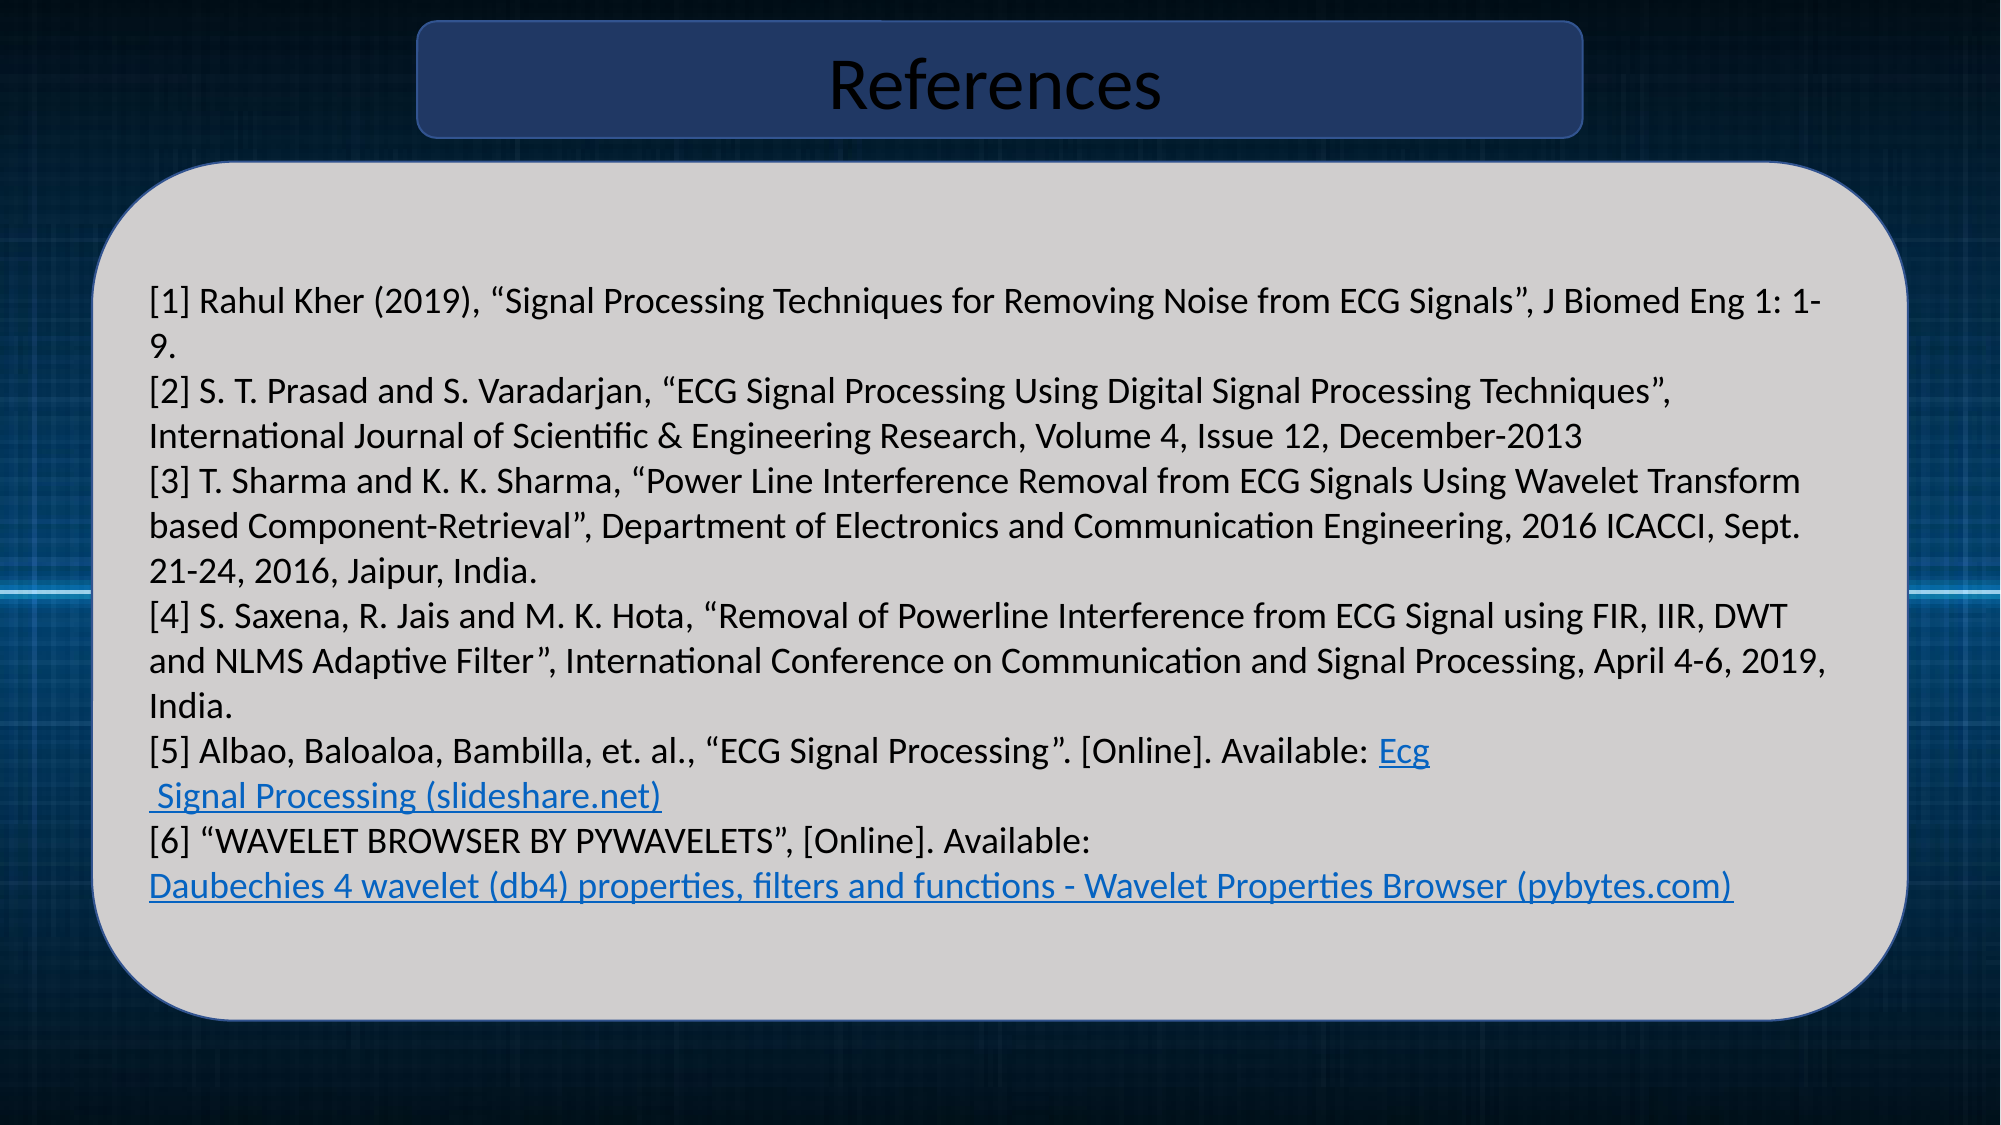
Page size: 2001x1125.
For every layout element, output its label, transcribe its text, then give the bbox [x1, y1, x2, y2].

text_box References [416, 20, 1584, 139]
text_box [1] Rahul Kher (2019), “Signal Processing Techniques for Removing Noise from ECG Signals”, J Biomed Eng 1: 1-9. [2] S. T. Prasad and S. Varadarjan, “ECG Signal Processing Using Digital Signal Processing Techniques”, International Journal of Scientific & Engineering Research, Volume 4, Issue 12, December-2013 [3] T. Sharma and K. K. Sharma, “Power Line Interference Removal from ECG Signals Using Wavelet Transform based Component-Retrieval”, Department of Electronics and Communication Engineering, 2016 ICACCI, Sept. 21-24, 2016, Jaipur, India. [4] S. Saxena, R. Jais and M. K. Hota, “Removal of Powerline Interference from ECG Signal using FIR, IIR, DWT and NLMS Adaptive Filter”, International Conference on Communication and Signal Processing, April 4-6, 2019, India. [5] Albao, Baloaloa, Bambilla, et. al., “ECG Signal Processing”. [Online]. Available: Ecg Signal Processing (slideshare.net) [6] “WAVELET BROWSER BY PYWAVELETS”, [Online]. Available: Daubechies 4 wavelet (db4) properties, filters and functions - Wavelet Properties Browser (pybytes.com) [90, 160, 1909, 1022]
picture [0, 0, 2001, 1125]
